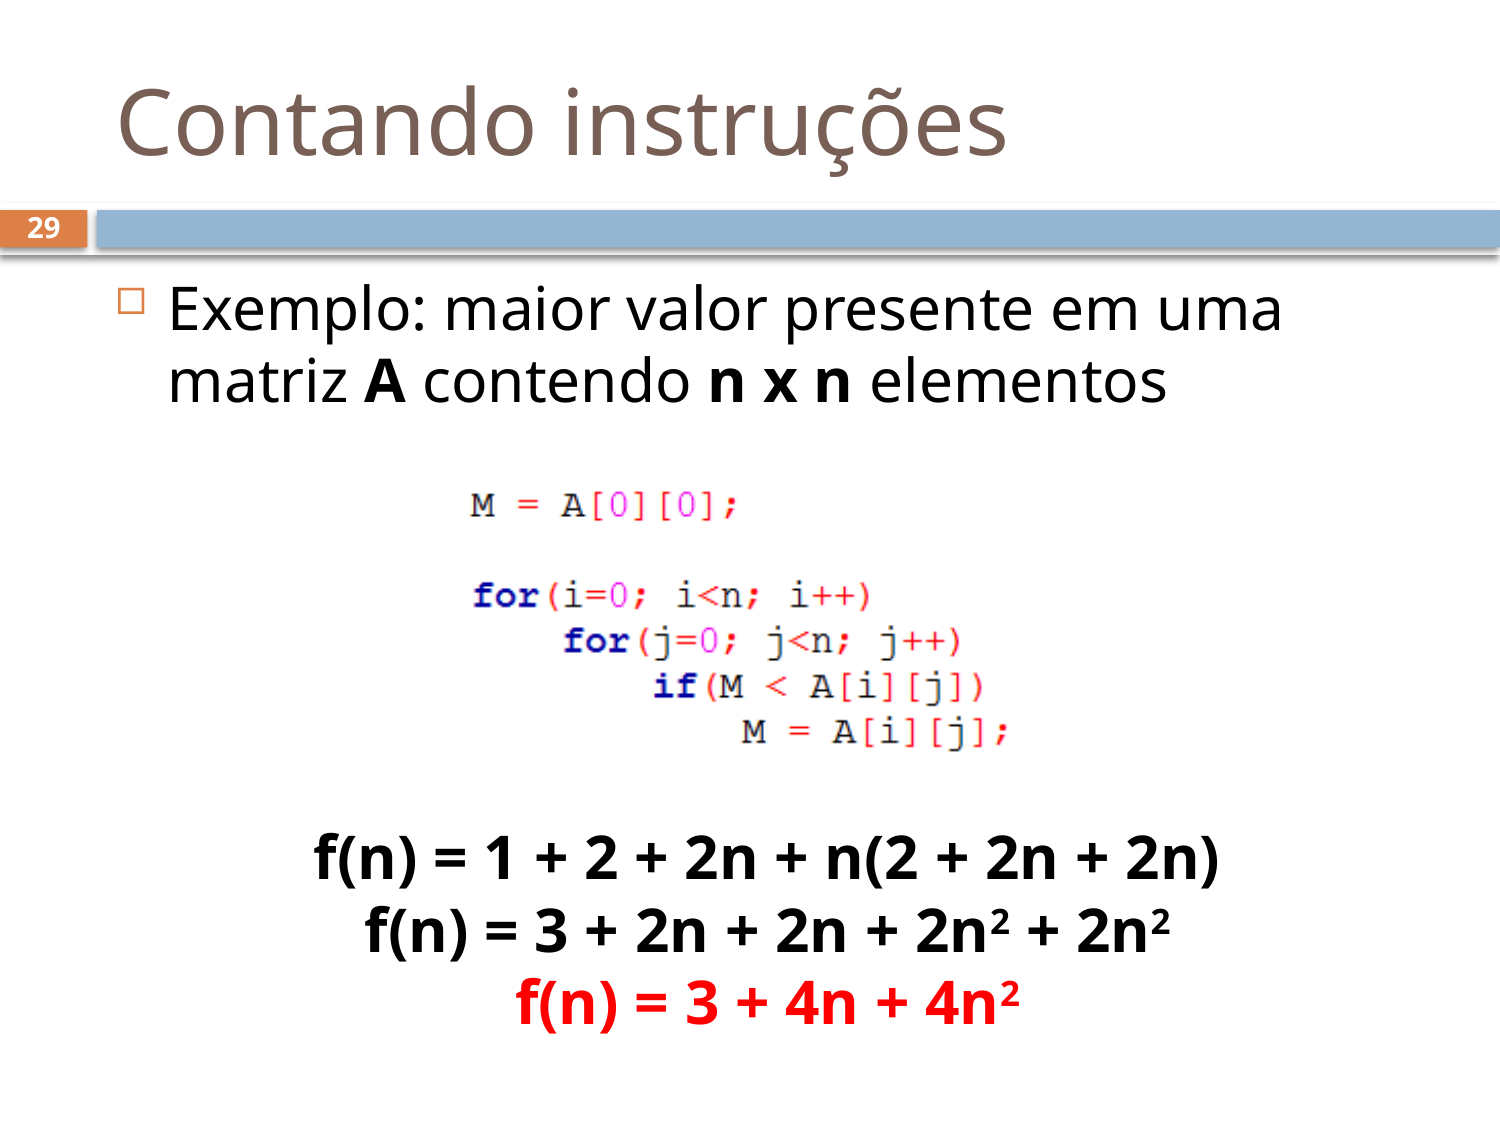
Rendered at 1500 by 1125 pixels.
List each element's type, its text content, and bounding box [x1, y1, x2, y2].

picture [466, 482, 1029, 764]
text_box f(n) = 1 + 2 + 2n + n(2 + 2n + 2n) f(n) = 3 + 2n + 2n + 2n2 + 2n2 f(n) = 3 + 4n + 4n2 [171, 812, 1365, 1045]
list Exemplo: maior valor presente em uma matriz A contendo n x n elementos [100, 262, 1438, 1000]
slide_number 29 [0, 208, 88, 249]
title Contando instruções [100, 37, 1438, 200]
